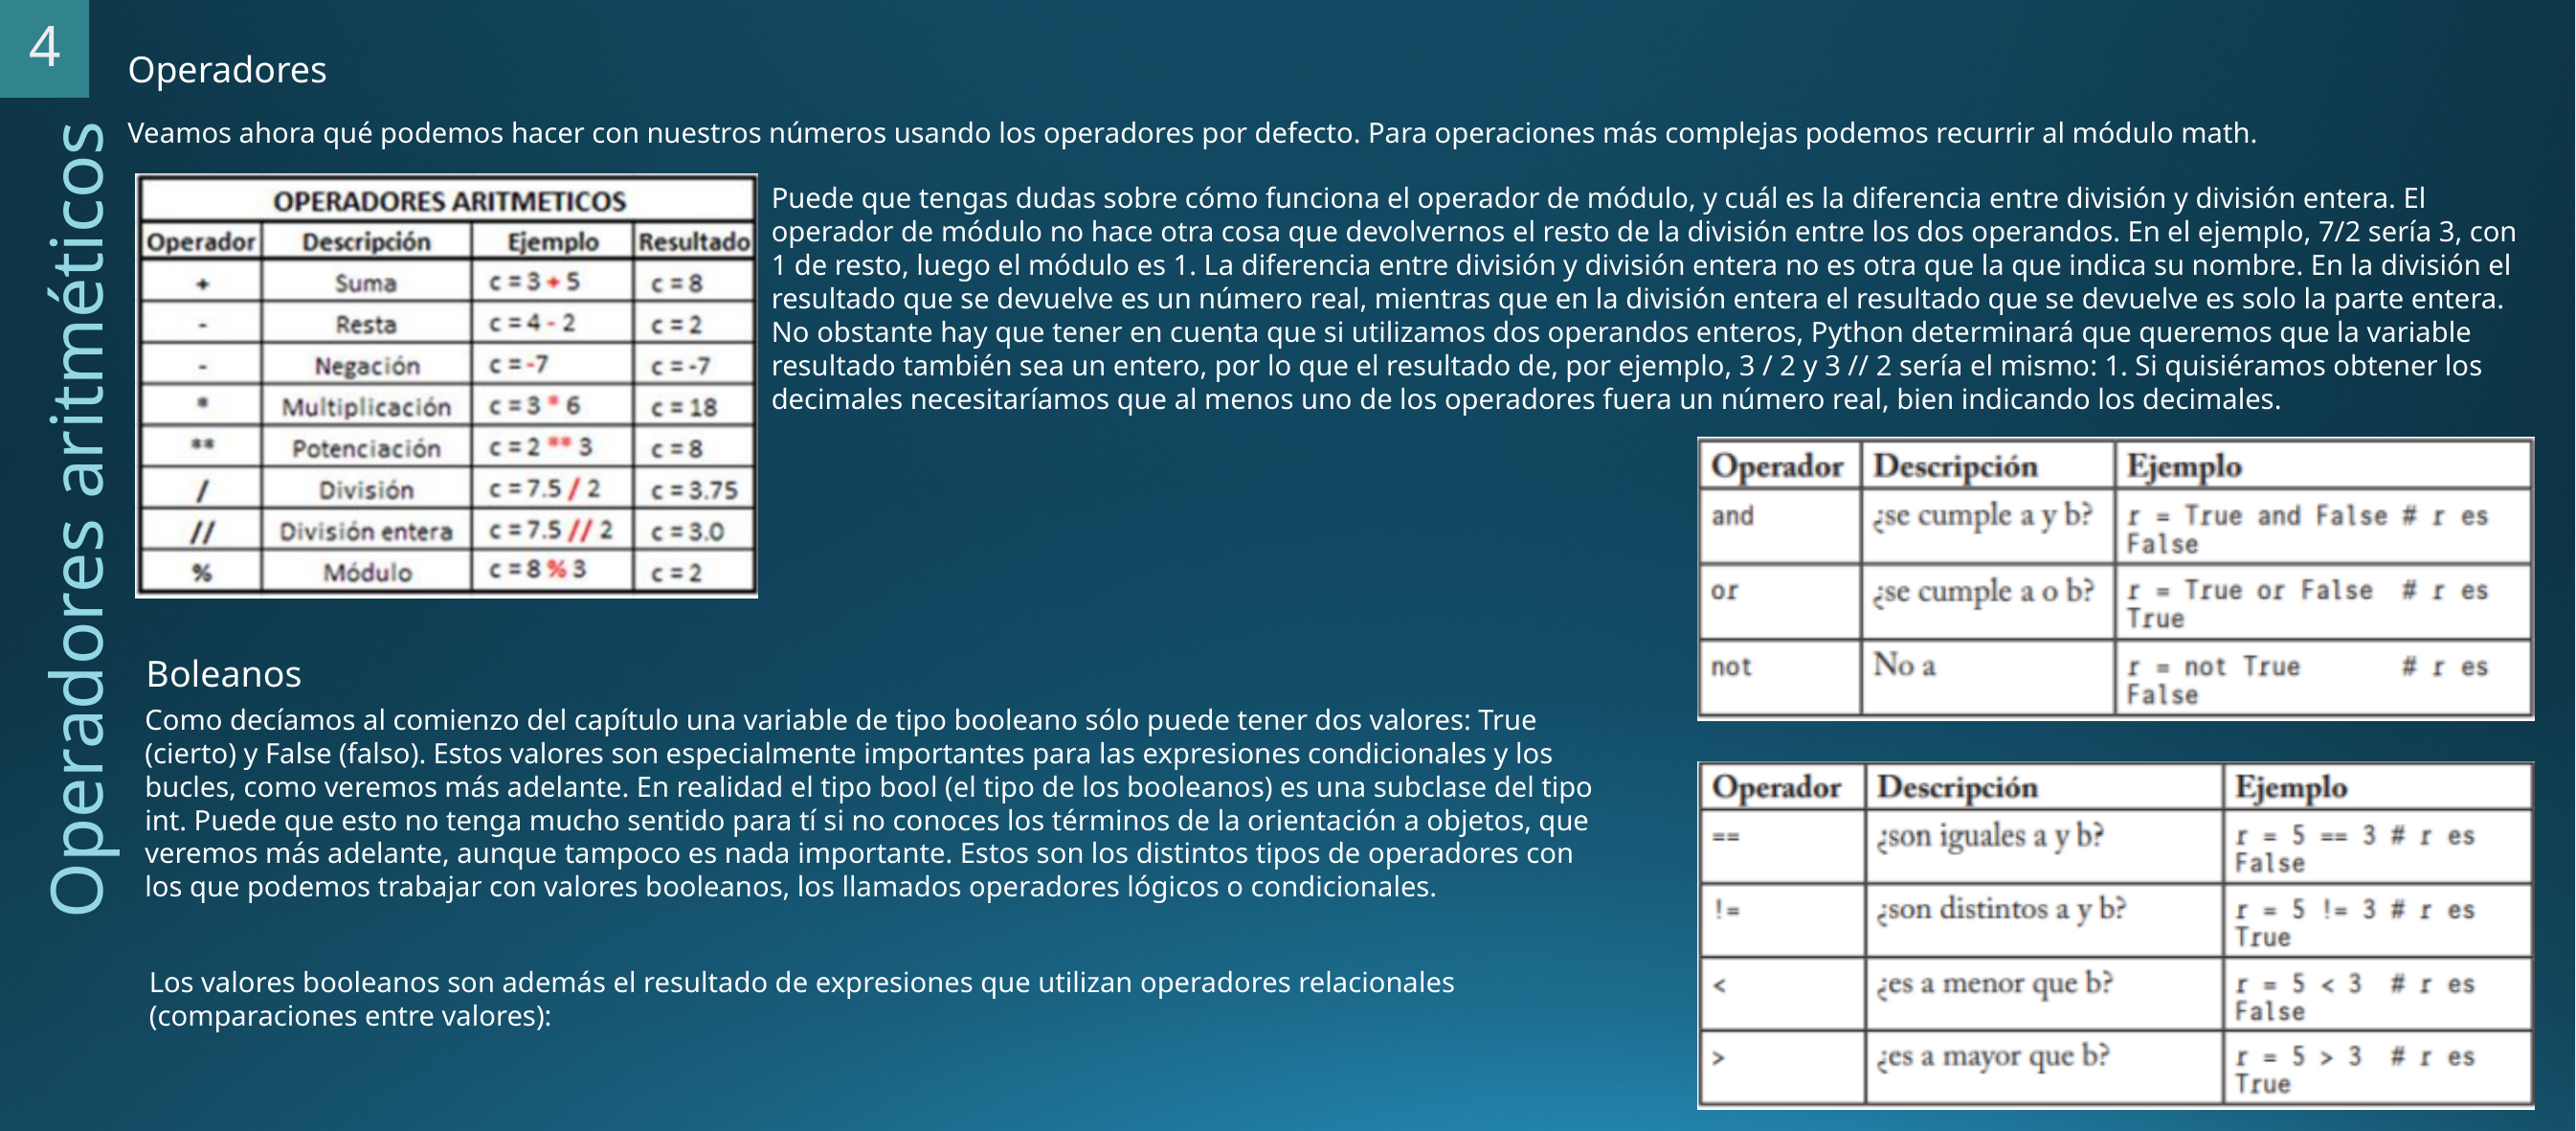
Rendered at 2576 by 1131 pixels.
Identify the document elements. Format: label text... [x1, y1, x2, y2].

text_box Puede que tengas dudas sobre cómo funciona el operador de módulo, y cuál es la diferencia entre división y división entera. El operador de módulo no hace otra cosa que devolvernos el resto de la división entre los dos operandos. En el ejemplo, 7/2 sería 3, con 1 de resto, luego el módulo es 1. La diferencia entre división y división entera no es otra que la que indica su nombre. En la división el resultado que se devuelve es un número real, mientras que en la división entera el resultado que se devuelve es solo la parte entera. No obstante hay que tener en cuenta que si utilizamos dos operandos enteros, Python determinará que queremos que la variable resultado también sea un entero, por lo que el resultado de, por ejemplo, 3 / 2 y 3 // 2 sería el mismo: 1. Si quisiéramos obtener los decimales necesitaríamos que al menos uno de los operadores fuera un número real, bien indicando los decimales. [758, 173, 2551, 422]
picture [0, 0, 2576, 1131]
text_box Operadores [113, 39, 1401, 97]
text_box Como decíamos al comienzo del capítulo una variable de tipo booleano sólo puede tener dos valores: True (cierto) y False (falso). Estos valores son especialmente importantes para las expresiones condicionales y los bucles, como veremos más adelante. En realidad el tipo bool (el tipo de los booleanos) es una subclase del tipo int. Puede que esto no tenga mucho sentido para tí si no conoces los términos de la orientación a objetos, que veremos más adelante, aunque tampoco es nada importante. Estos son los distintos tipos de operadores con los que podemos trabajar con valores booleanos, los llamados operadores lógicos o condicionales. [130, 694, 1614, 911]
slide_number 4 [0, 0, 90, 98]
text_box Los valores booleanos son además el resultado de expresiones que utilizan operadores relacionales (comparaciones entre valores): [135, 957, 1546, 1039]
text_box Veamos ahora qué podemos hacer con nuestros números usando los operadores por defecto. Para operaciones más complejas podemos recurrir al módulo math. [113, 108, 2519, 156]
text_box Operadores aritméticos [24, 16, 148, 1023]
text_box Boleanos [131, 644, 1420, 694]
